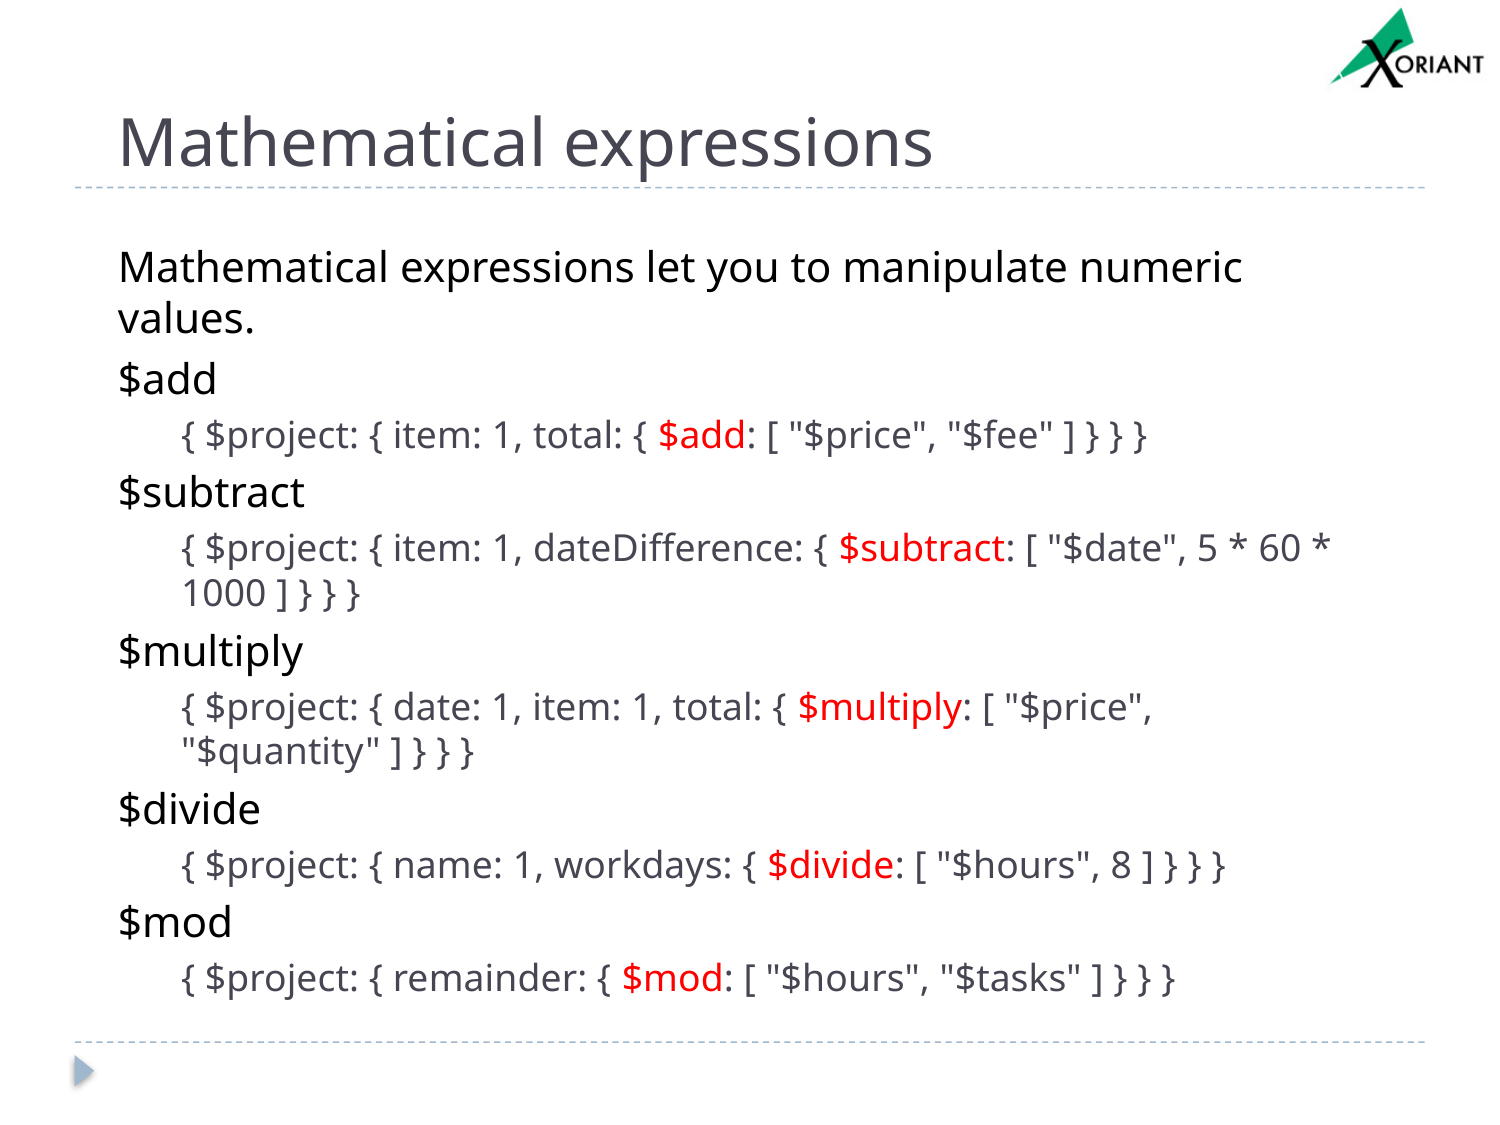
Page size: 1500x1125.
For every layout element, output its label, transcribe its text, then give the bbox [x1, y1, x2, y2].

list Mathematical expressions let you to manipulate numeric values. $add { $project: { item: 1, total: { $add: [ "$price", "$fee" ] } } } $subtract { $project: { item: 1, dateDifference: { $subtract: [ "$date", 5 * 60 * 1000 ] } } } $multiply { $project: { date: 1, item: 1, total: { $multiply: [ "$price", "$quantity" ] } } } $divide { $project: { name: 1, workdays: { $divide: [ "$hours", 8 ] } } } $mod { $project: { remainder: { $mod: [ "$hours", "$tasks" ] } } } [103, 233, 1397, 1014]
title Mathematical expressions [103, 59, 1397, 188]
picture [1325, 0, 1500, 91]
